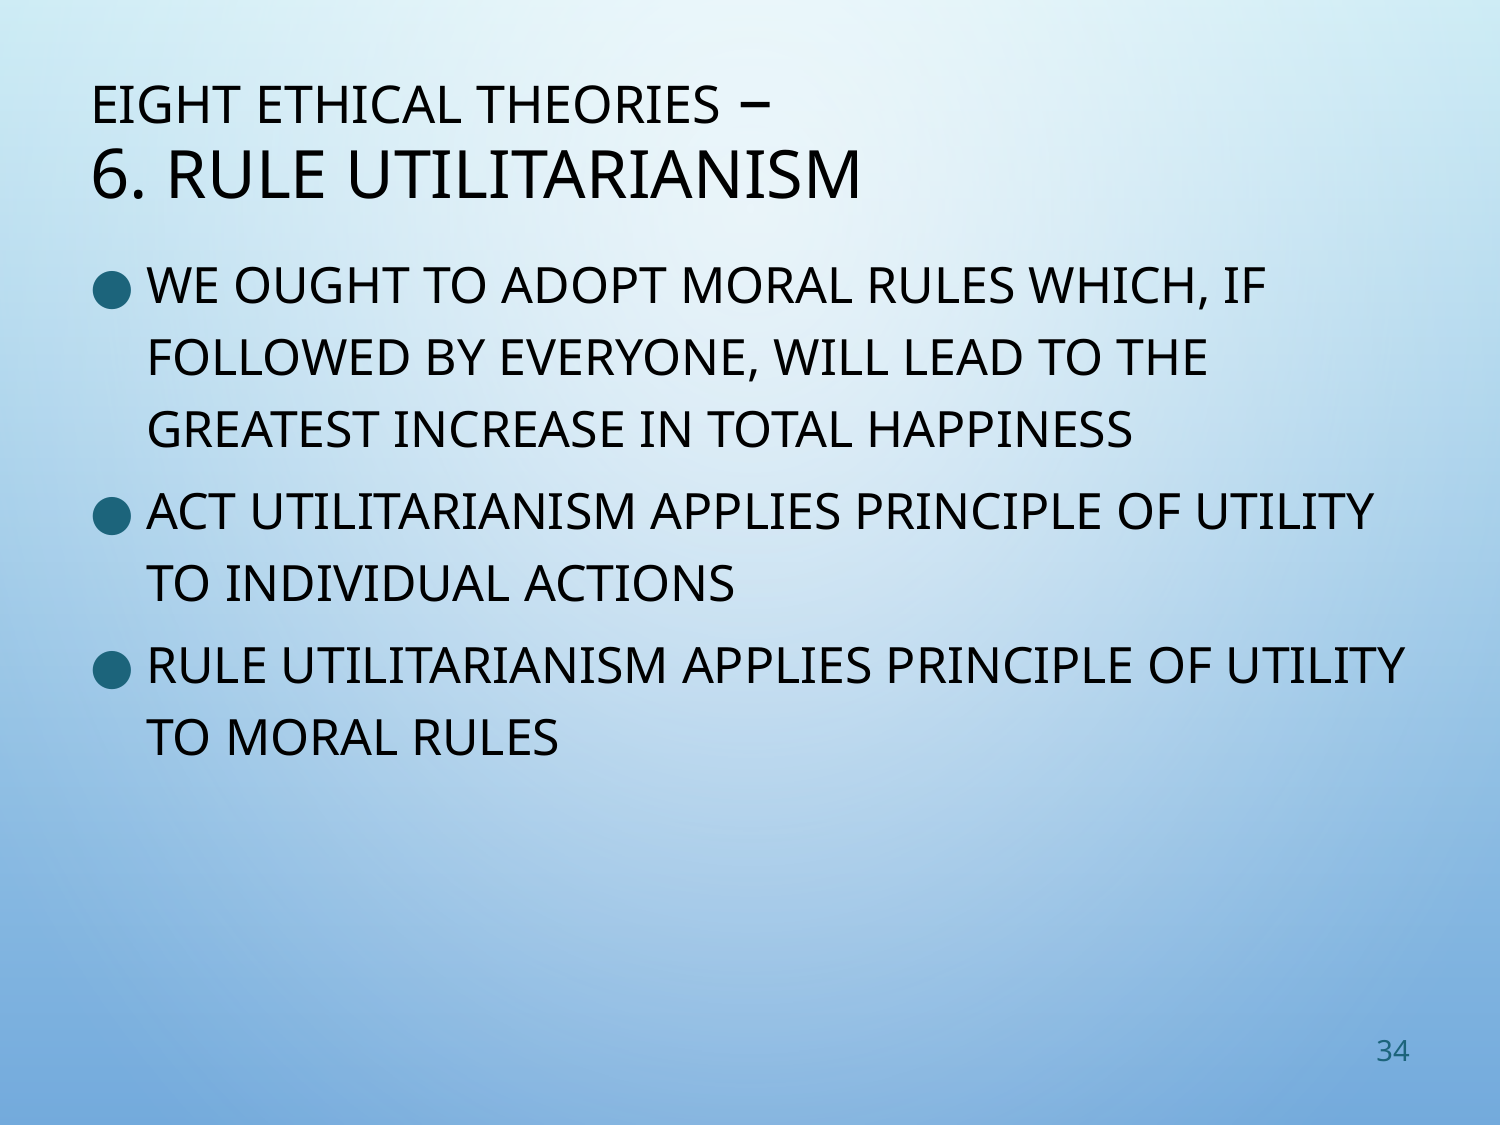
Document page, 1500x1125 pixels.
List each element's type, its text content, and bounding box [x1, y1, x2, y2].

list We ought to adopt moral rules which, if followed by everyone, will lead to the greatest increase in total happiness Act utilitarianism applies Principle of Utility to individual actions Rule utilitarianism applies Principle of Utility to moral rules [75, 234, 1425, 961]
slide_number 31 [0, 0, 1500, 395]
slide_number 34 [1074, 1024, 1425, 1103]
title Eight Ethical Theories – 6. Rule Utilitarianism [75, 45, 1425, 233]
